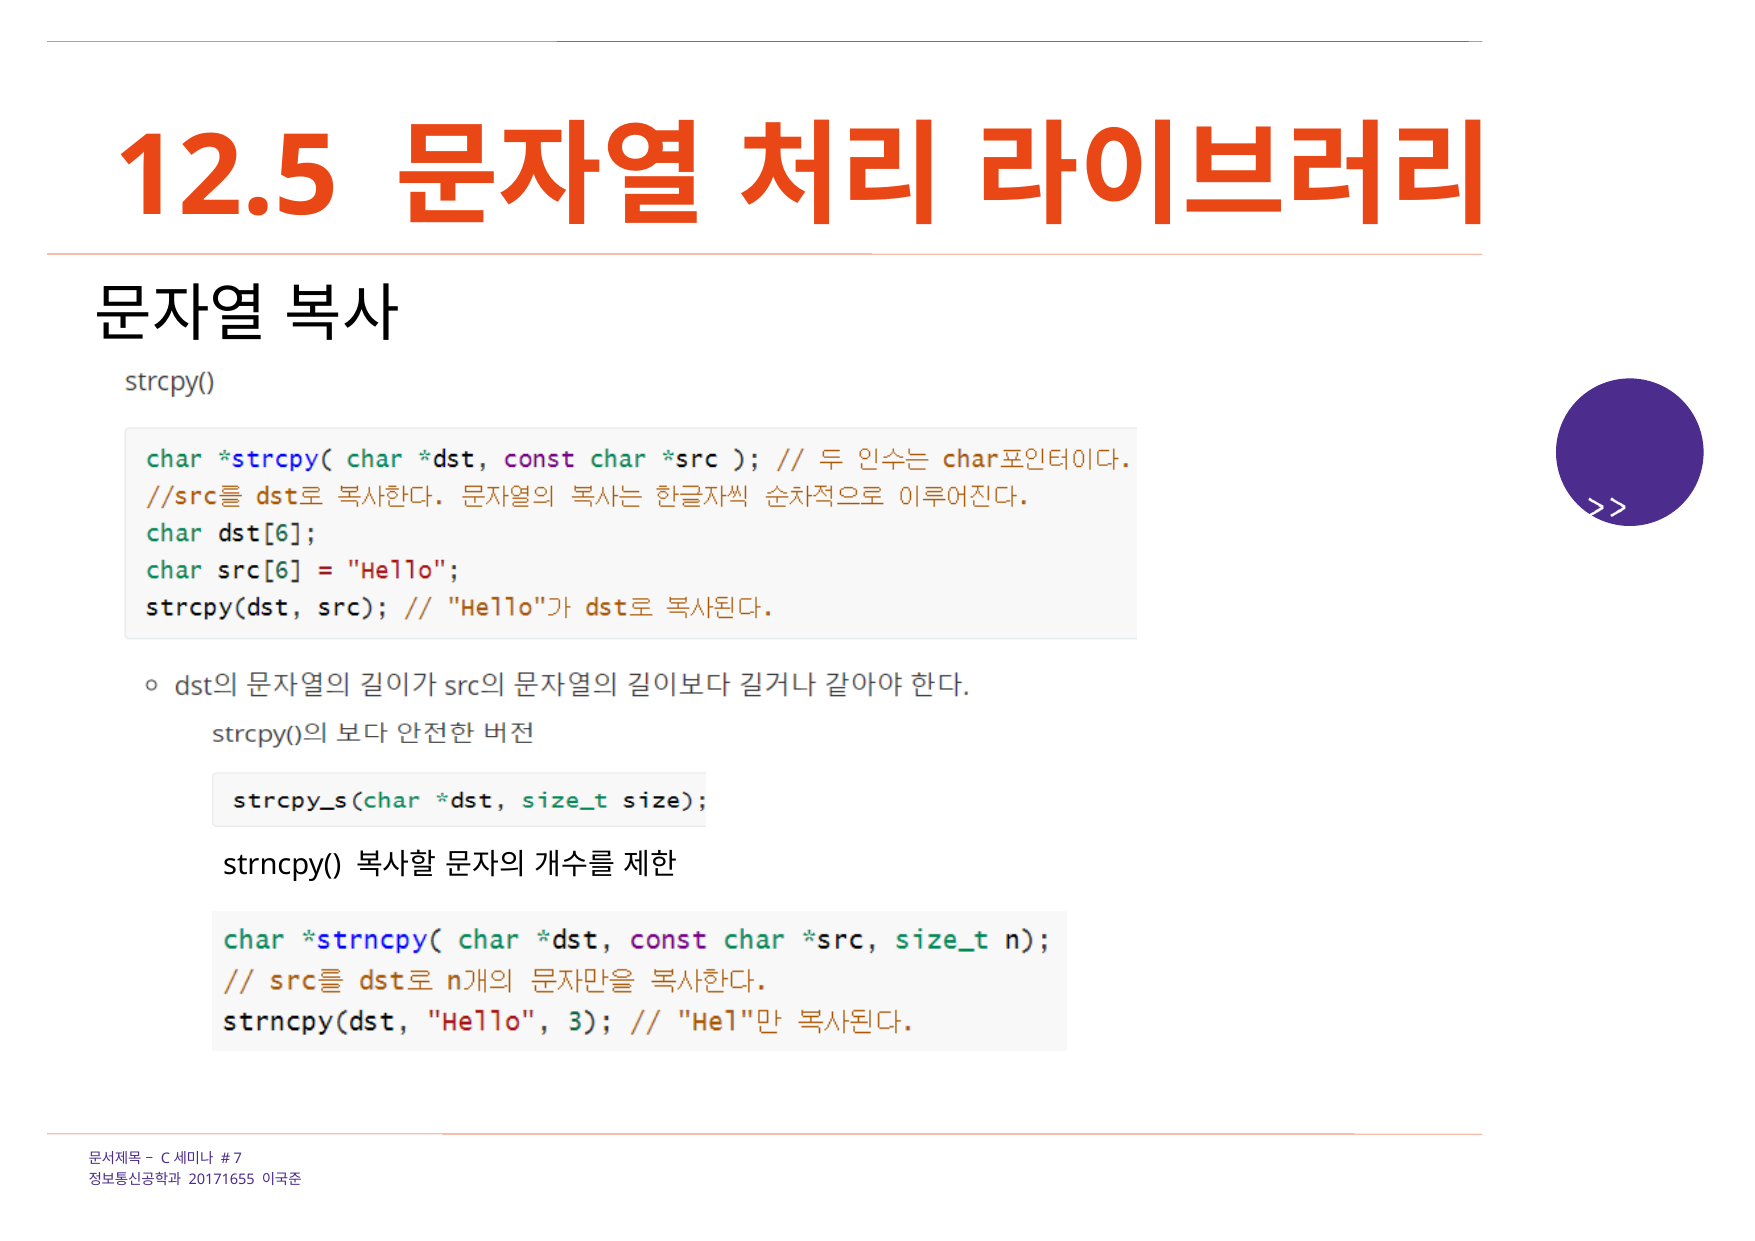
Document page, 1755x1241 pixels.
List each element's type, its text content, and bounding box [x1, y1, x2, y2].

picture [114, 356, 1138, 827]
text_box strncpy() 복사할 문자의 개수를 제한 [208, 838, 694, 888]
text_box 문서제목 – C세미나 # 7 정보통신공학과 20171655 이국준 [88, 1147, 1483, 1189]
picture [212, 911, 1067, 1051]
picture [1580, 479, 1632, 531]
text_box 12.5 문자열 처리 라이브러리 [114, 101, 1509, 204]
text_box 문자열 복사 [79, 265, 415, 356]
